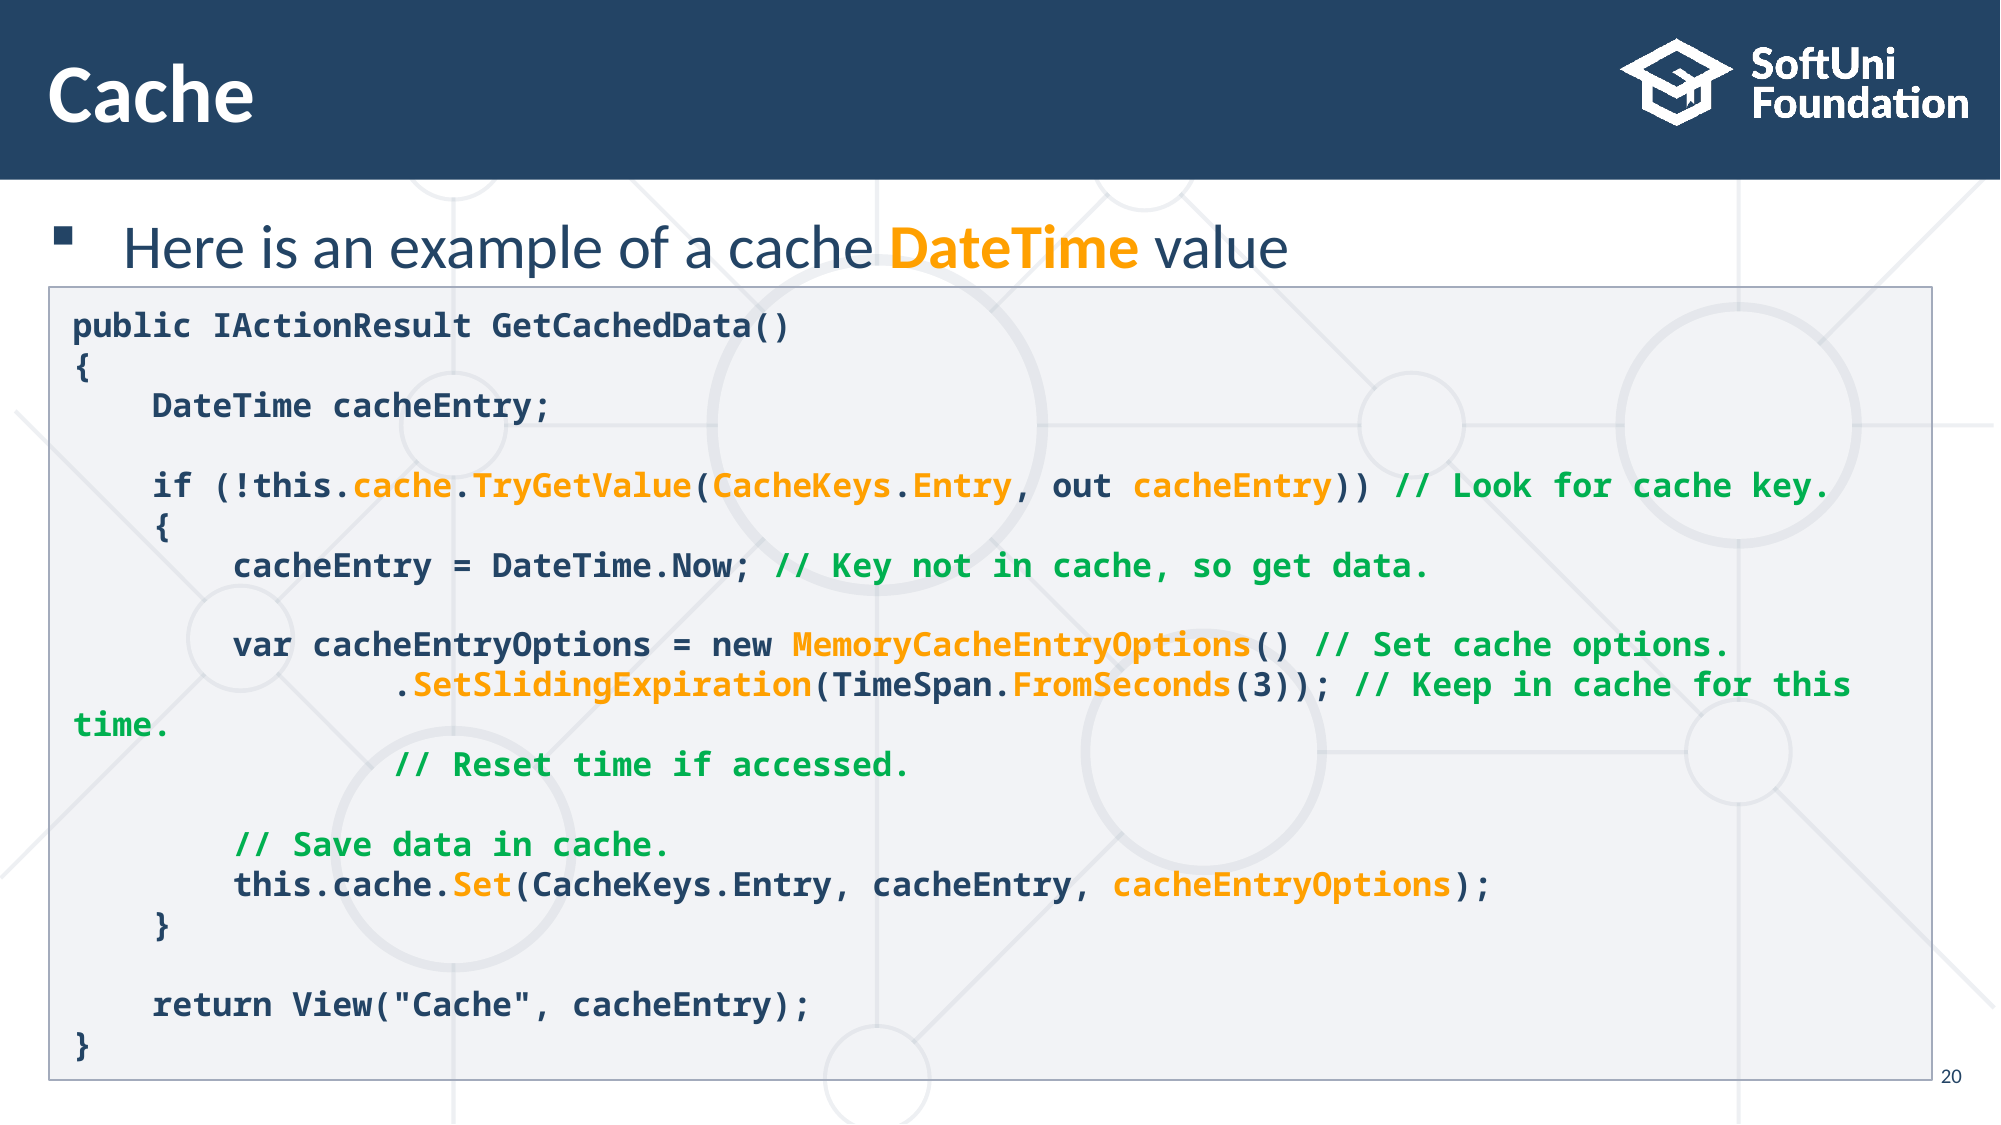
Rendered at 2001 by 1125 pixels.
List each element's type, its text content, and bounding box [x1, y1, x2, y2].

slide_number 20 [1897, 1049, 1968, 1101]
title Cache [31, 16, 1591, 162]
picture [1619, 38, 1968, 126]
list Here is an example of a cache DateTime value [31, 196, 1968, 1050]
text_box public IActionResult GetCachedData() { DateTime cacheEntry; if (!this.cache.TryGetValue(CacheKeys.Entry, out cacheEntry)) // Look for cache key. { cacheEntry = DateTime.Now; // Key not in cache, so get data. var cacheEntryOptions = new MemoryCacheEntryOptions() // Set cache options. .SetSlidingExpiration(TimeSpan.FromSeconds(3)); // Keep in cache for this time. // Reset time if accessed. // Save data in cache. this.cache.Set(CacheKeys.Entry, cacheEntry, cacheEntryOptions); } return View("Cache", cacheEntry); } [48, 286, 1933, 1081]
